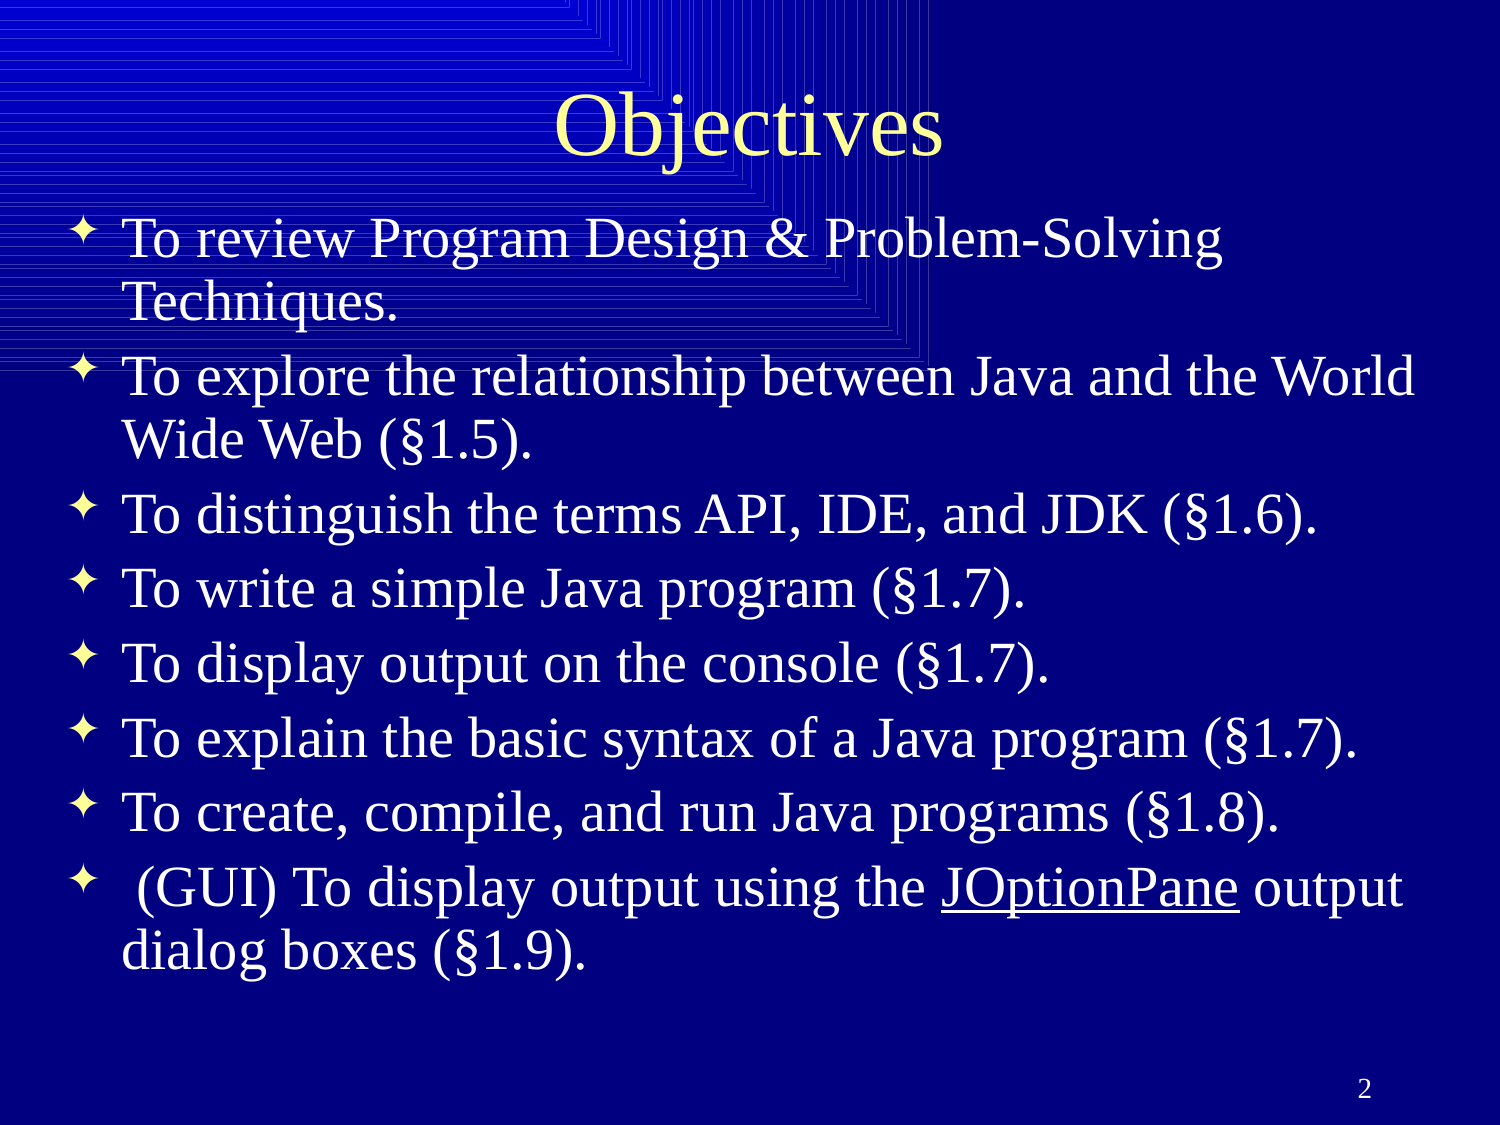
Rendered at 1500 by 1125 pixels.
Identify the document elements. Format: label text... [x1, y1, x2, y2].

list To review Program Design & Problem-Solving Techniques. To explore the relationship between Java and the World Wide Web (§1.5). To distinguish the terms API, IDE, and JDK (§1.6). To write a simple Java program (§1.7). To display output on the console (§1.7). To explain the basic syntax of a Java program (§1.7). To create, compile, and run Java programs (§1.8). (GUI) To display output using the JOptionPane output dialog boxes (§1.9). [50, 200, 1463, 1038]
title Objectives [112, 50, 1388, 188]
slide_number 2 [1074, 1049, 1388, 1125]
